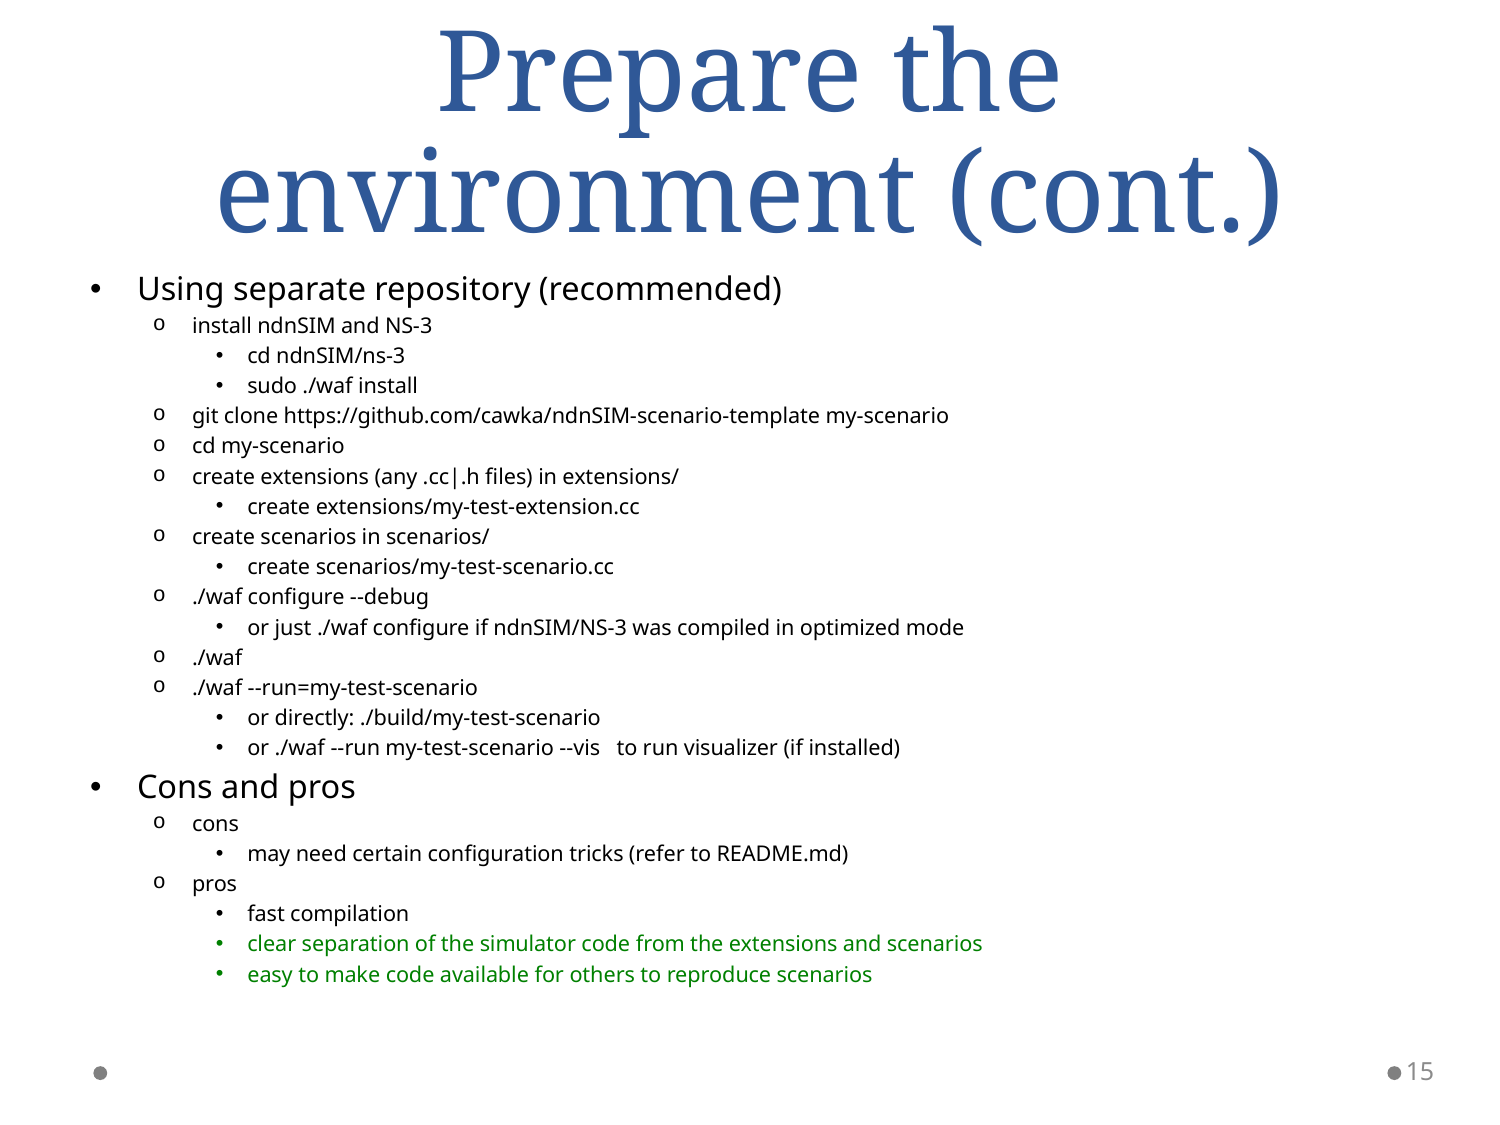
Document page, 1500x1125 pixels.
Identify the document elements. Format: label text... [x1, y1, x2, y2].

title Prepare the environment (cont.) [75, 0, 1425, 260]
slide_number 15 [1401, 1042, 1494, 1103]
list Using separate repository (recommended) install ndnSIM and NS-3 cd ndnSIM/ns-3 sudo ./waf install git clone https://github.com/cawka/ndnSIM-scenario-template my-scenario cd my-scenario create extensions (any .cc|.h files) in extensions/ create extensions/my-test-extension.cc create scenarios in scenarios/ create scenarios/my-test-scenario.cc ./waf configure --debug or just ./waf configure if ndnSIM/NS-3 was compiled in optimized mode ./waf ./waf --run=my-test-scenario or directly: ./build/my-test-scenario or ./waf --run my-test-scenario --vis to run visualizer (if installed) Cons and pros cons may need certain configuration tricks (refer to README.md) pros fast compilation clear separation of the simulator code from the extensions and scenarios easy to make code available for others to reproduce scenarios [75, 260, 1425, 1004]
